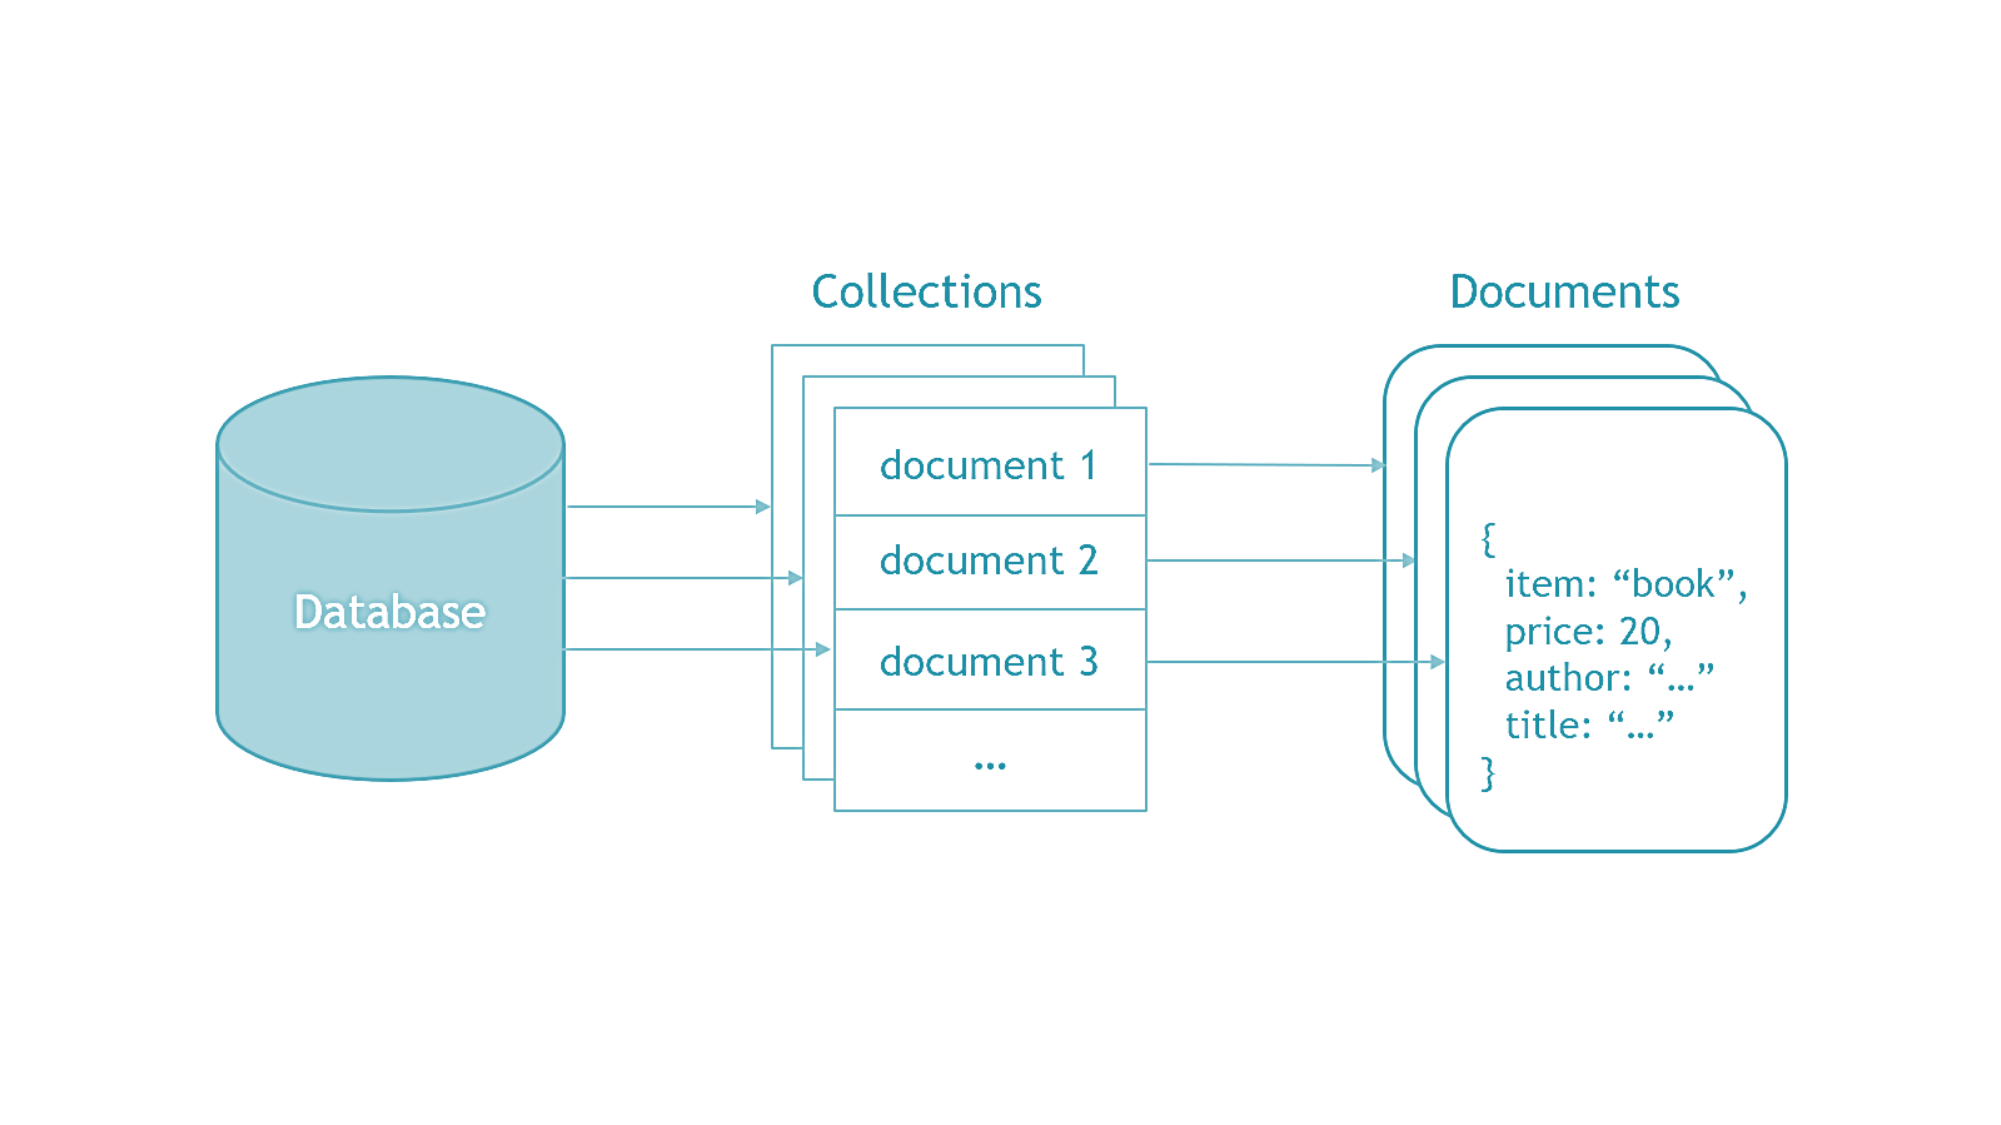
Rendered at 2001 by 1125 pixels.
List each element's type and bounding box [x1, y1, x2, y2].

picture [203, 259, 1797, 866]
